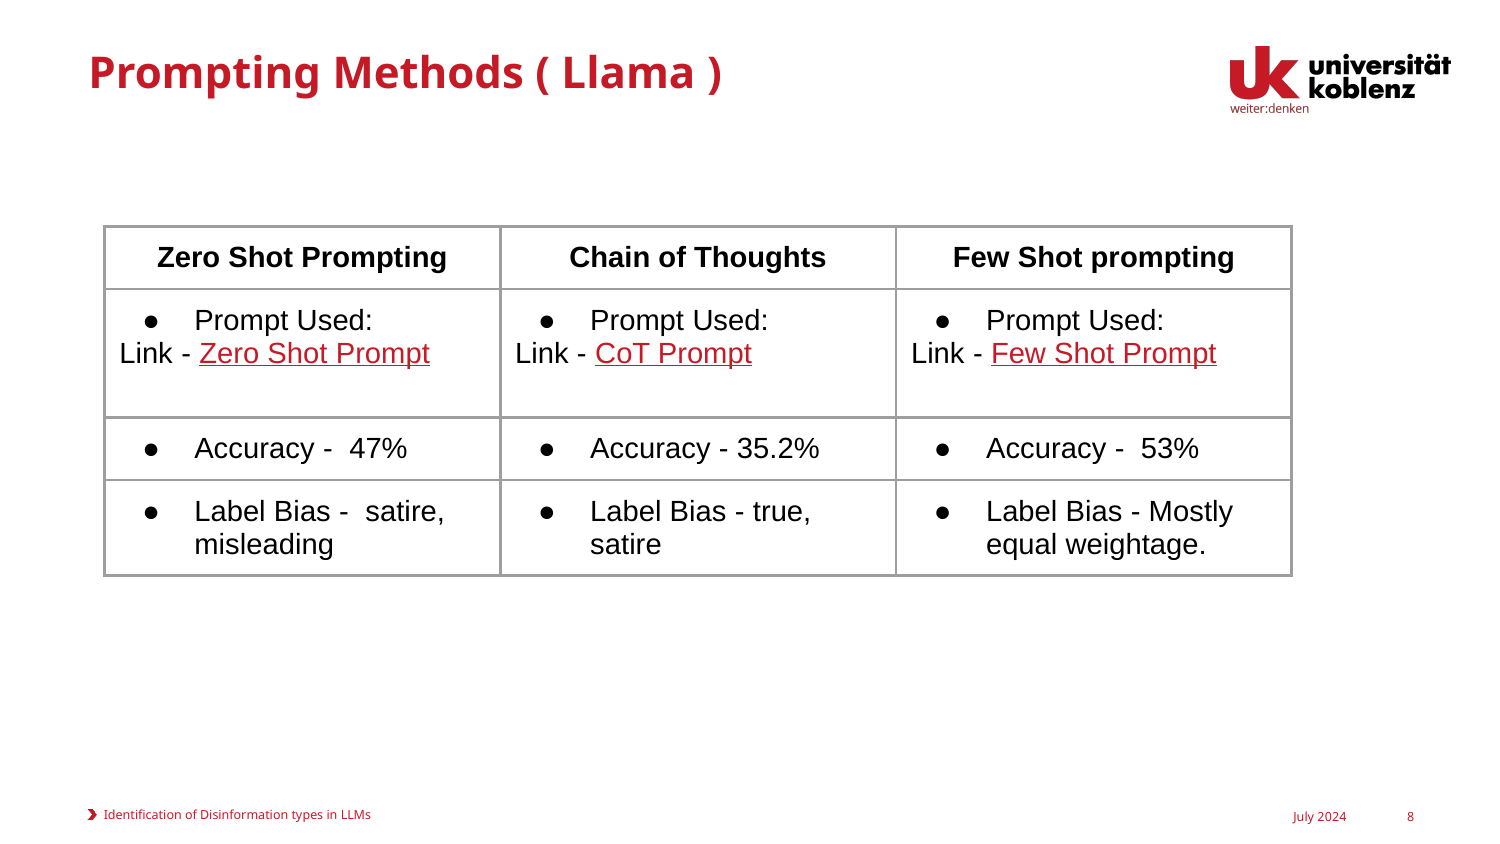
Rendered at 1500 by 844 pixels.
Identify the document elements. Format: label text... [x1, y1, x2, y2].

table_cell Label Bias - true, satire [502, 481, 895, 574]
table_cell Label Bias - Mostly equal weightage. [897, 481, 1290, 574]
table_header Chain of Thoughts [502, 228, 895, 288]
table_cell Prompt Used: Link - Zero Shot Prompt [106, 290, 499, 416]
table_header Zero Shot Prompting [106, 228, 499, 288]
table_cell Accuracy - 47% [106, 419, 499, 479]
table_cell Accuracy - 53% [897, 419, 1290, 479]
picture [1371, 46, 1451, 113]
picture [87, 809, 97, 820]
table_header Few Shot prompting [897, 228, 1290, 288]
table_cell Accuracy - 35.2% [502, 419, 895, 479]
table_cell Prompt Used: Link - Few Shot Prompt [897, 290, 1290, 416]
title Prompting Methods ( Llama ) [77, 44, 1371, 167]
table_cell Label Bias - satire, misleading [106, 481, 499, 574]
table_cell Prompt Used: Link - CoT Prompt [502, 290, 895, 416]
